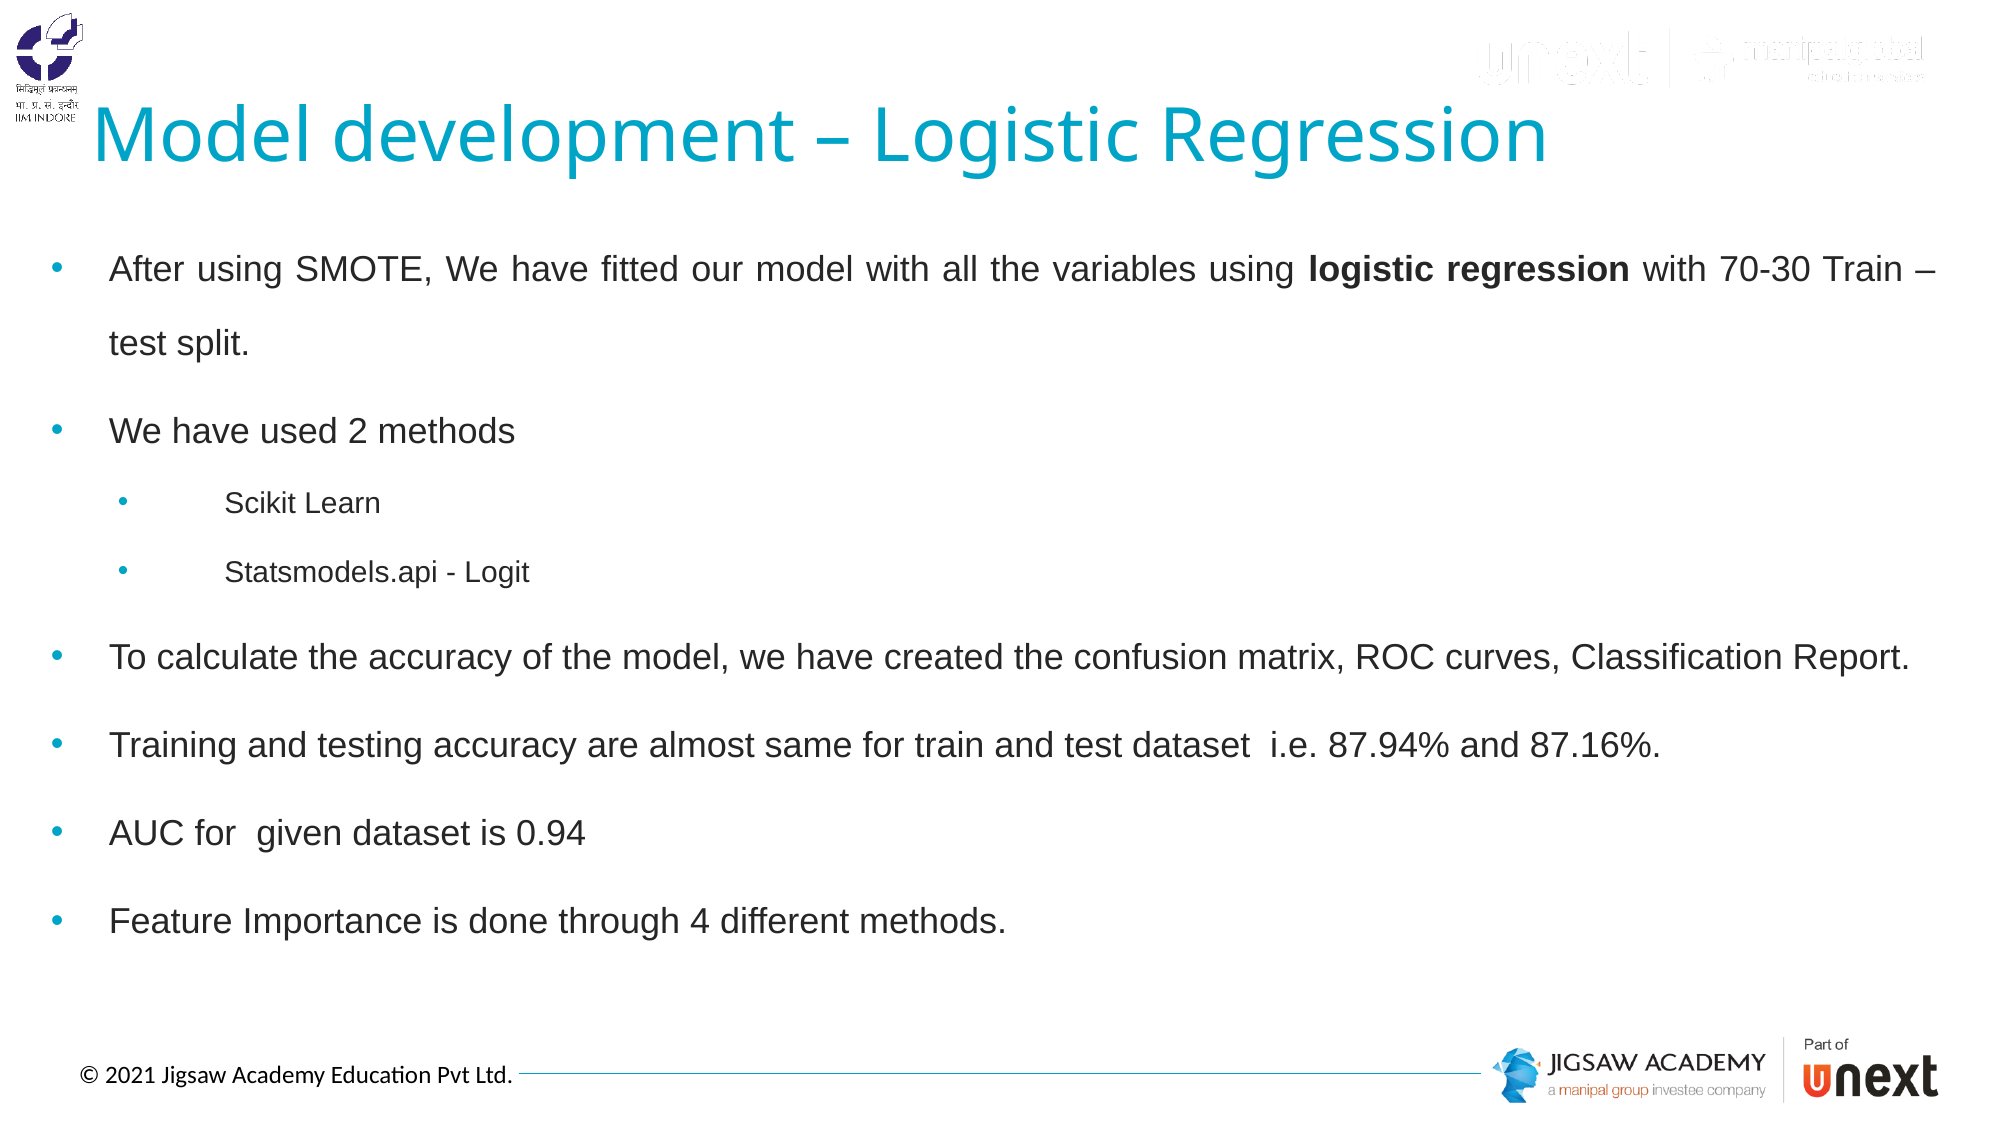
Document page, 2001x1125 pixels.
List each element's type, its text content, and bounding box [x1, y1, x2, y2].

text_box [1476, 28, 1924, 89]
list After using SMOTE, We have fitted our model with all the variables using logistic regression with 70-30 Train – test split. We have used 2 methods Scikit Learn Statsmodels.api - Logit To calculate the accuracy of the model, we have created the confusion matrix, ROC curves, Classification Report. Training and testing accuracy are almost same for train and test dataset i.e. 87.94% and 87.16%. AUC for given dataset is 0.94 Feature Importance is done through 4 different methods. [35, 208, 1951, 1012]
picture [14, 12, 83, 122]
title Model development – Logistic Regression [76, 78, 1924, 196]
picture [1491, 1036, 1939, 1103]
